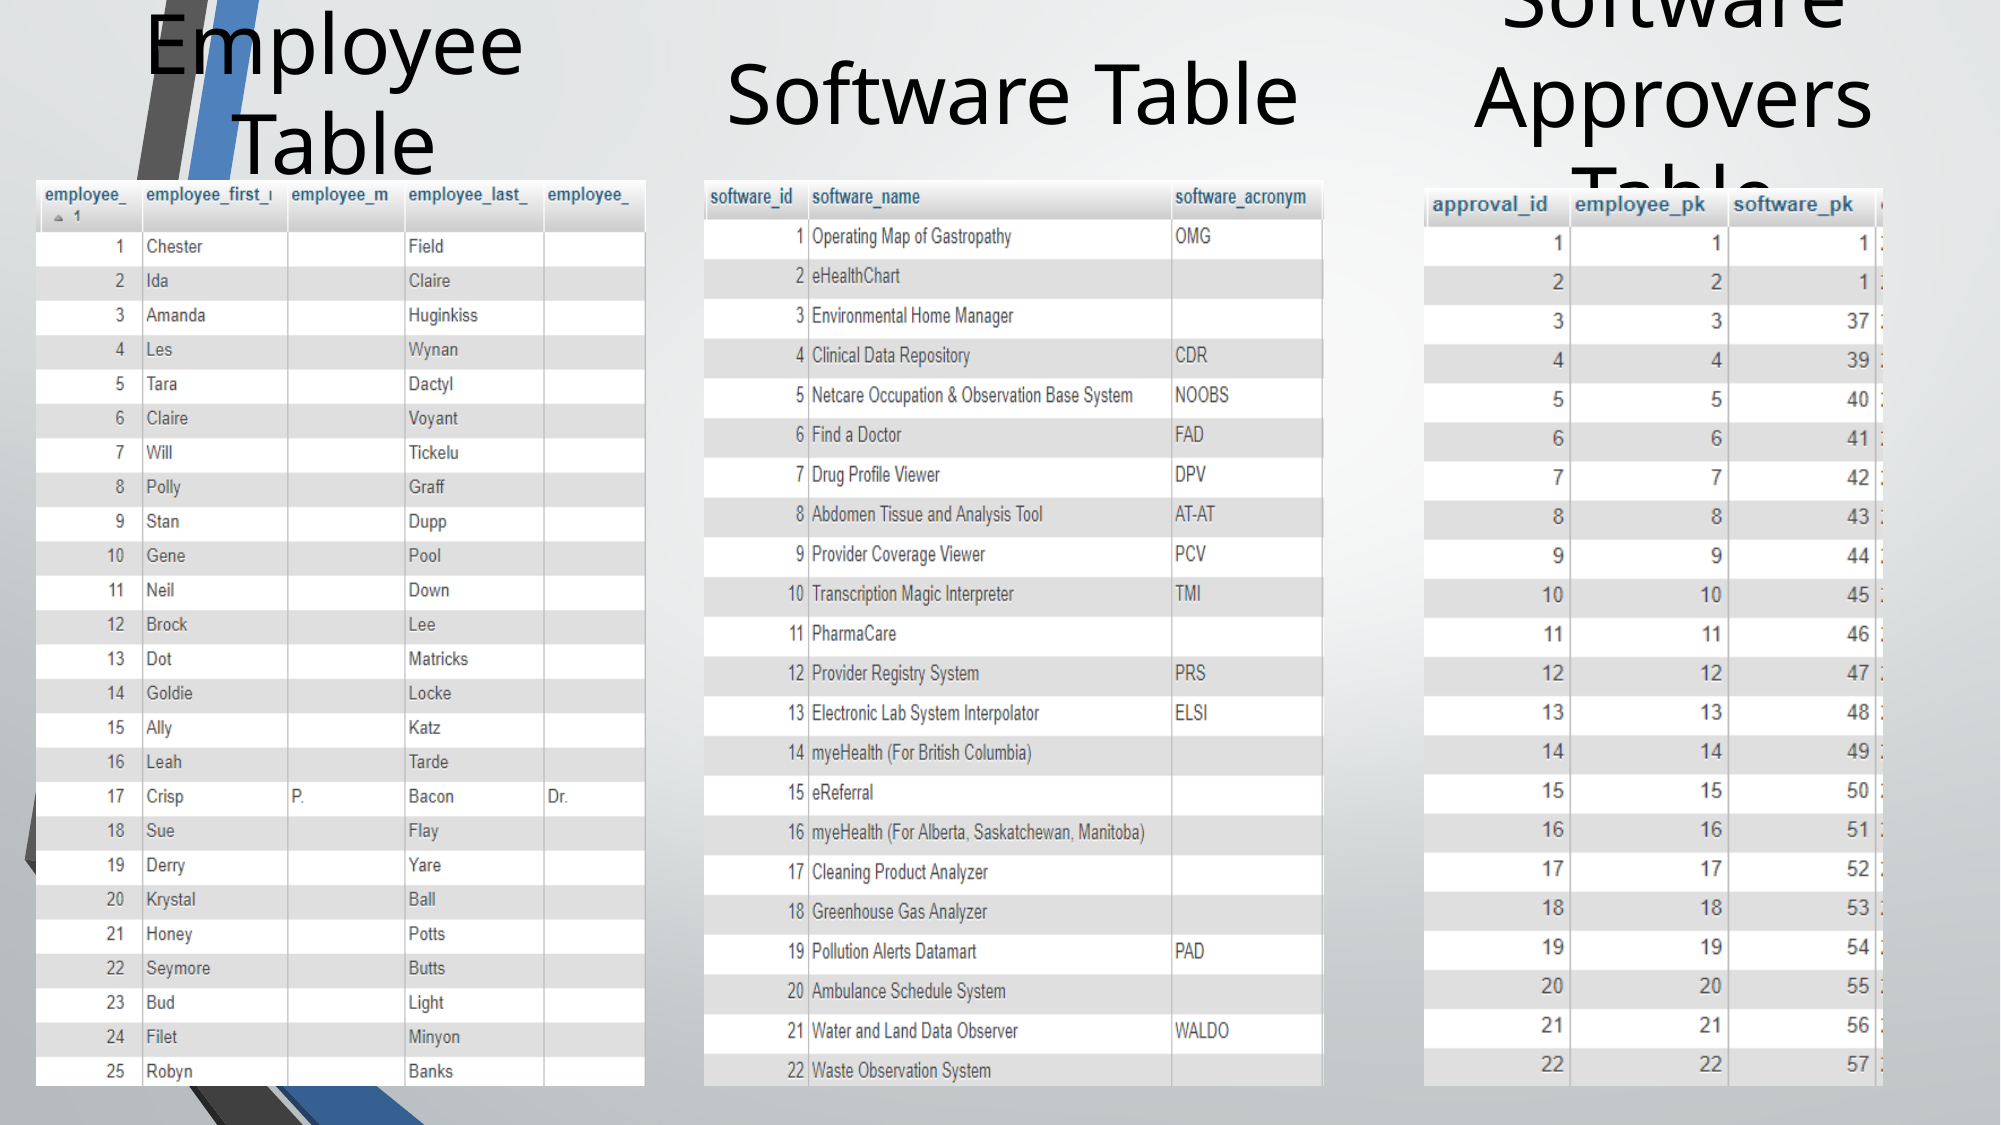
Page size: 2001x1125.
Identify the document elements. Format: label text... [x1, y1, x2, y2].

picture [0, 0, 2001, 1125]
text_box Software Table [704, 1, 1324, 180]
text_box Software Approvers Table [1349, 0, 2000, 189]
text_box Employee Table [24, 1, 646, 181]
